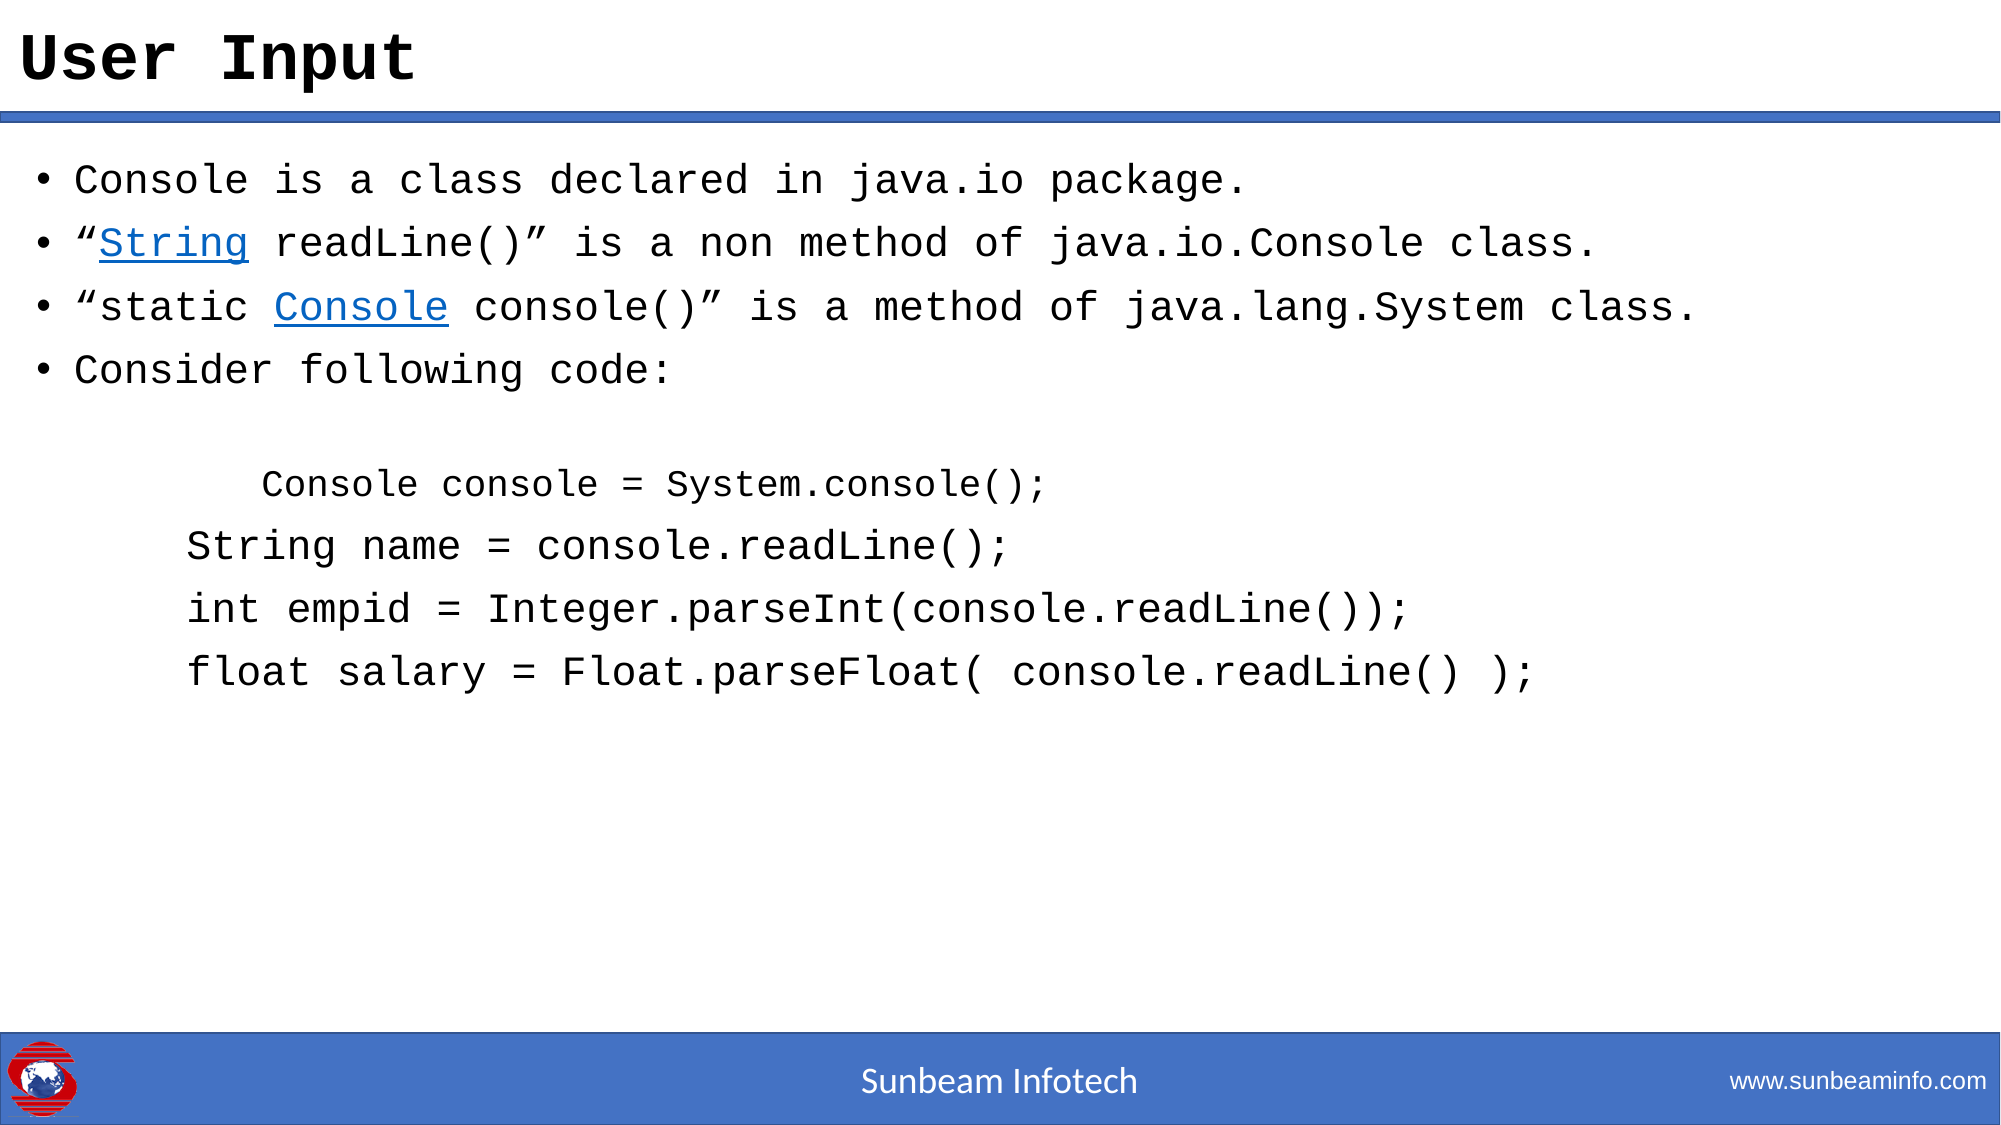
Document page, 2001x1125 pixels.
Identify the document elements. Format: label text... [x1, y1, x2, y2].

list Console is a class declared in java.io package. “String readLine()” is a non method of java.io.Console class. “static Console console()” is a method of java.lang.System class. Consider following code: Console console = System.console(); String name = console.readLine(); int empid = Integer.parseInt(console.readLine()); float salary = Float.parseFloat( console.readLine() ); [21, 152, 1982, 1001]
title User Input [4, 5, 1993, 112]
picture [1, 1036, 82, 1117]
